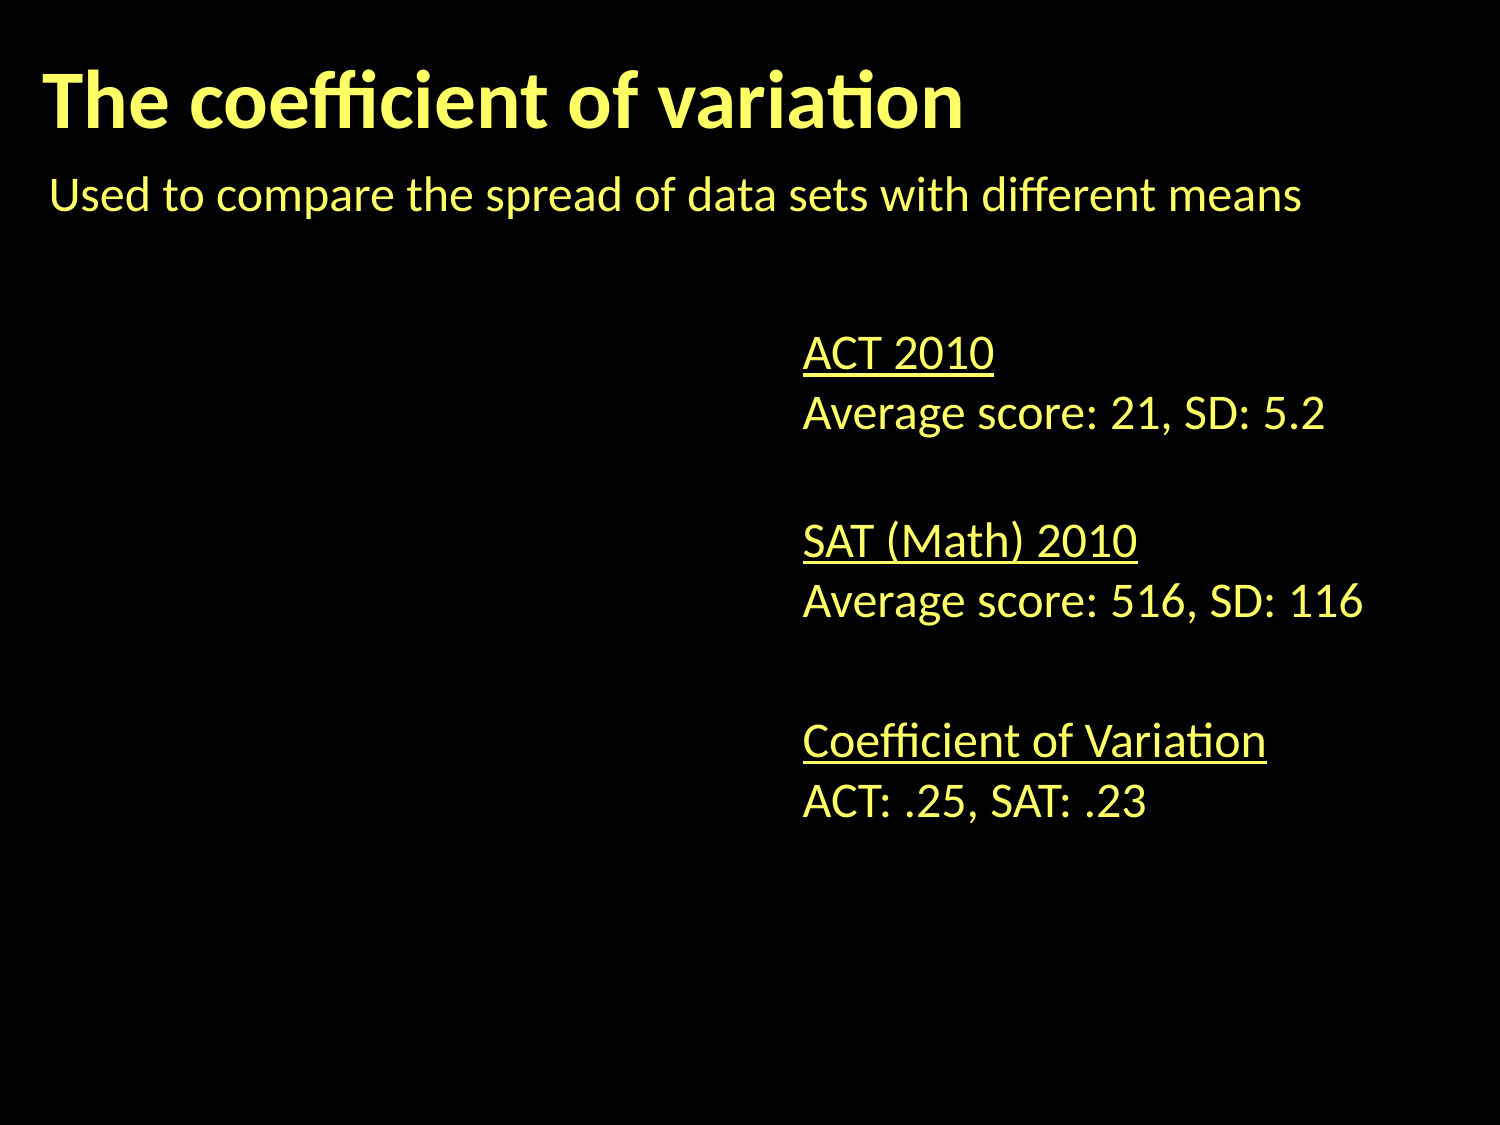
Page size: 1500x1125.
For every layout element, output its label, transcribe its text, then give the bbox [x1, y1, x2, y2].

text_box SAT (Math) 2010 Average score: 516, SD: 116 [787, 499, 1396, 637]
text_box Used to compare the spread of data sets with different means [33, 153, 1331, 230]
text_box The coefficient of variation [27, 37, 996, 154]
text_box ACT 2010 Average score: 21, SD: 5.2 [787, 312, 1358, 449]
text_box Coefficient of Variation ACT: .25, SAT: .23 [787, 699, 1289, 837]
